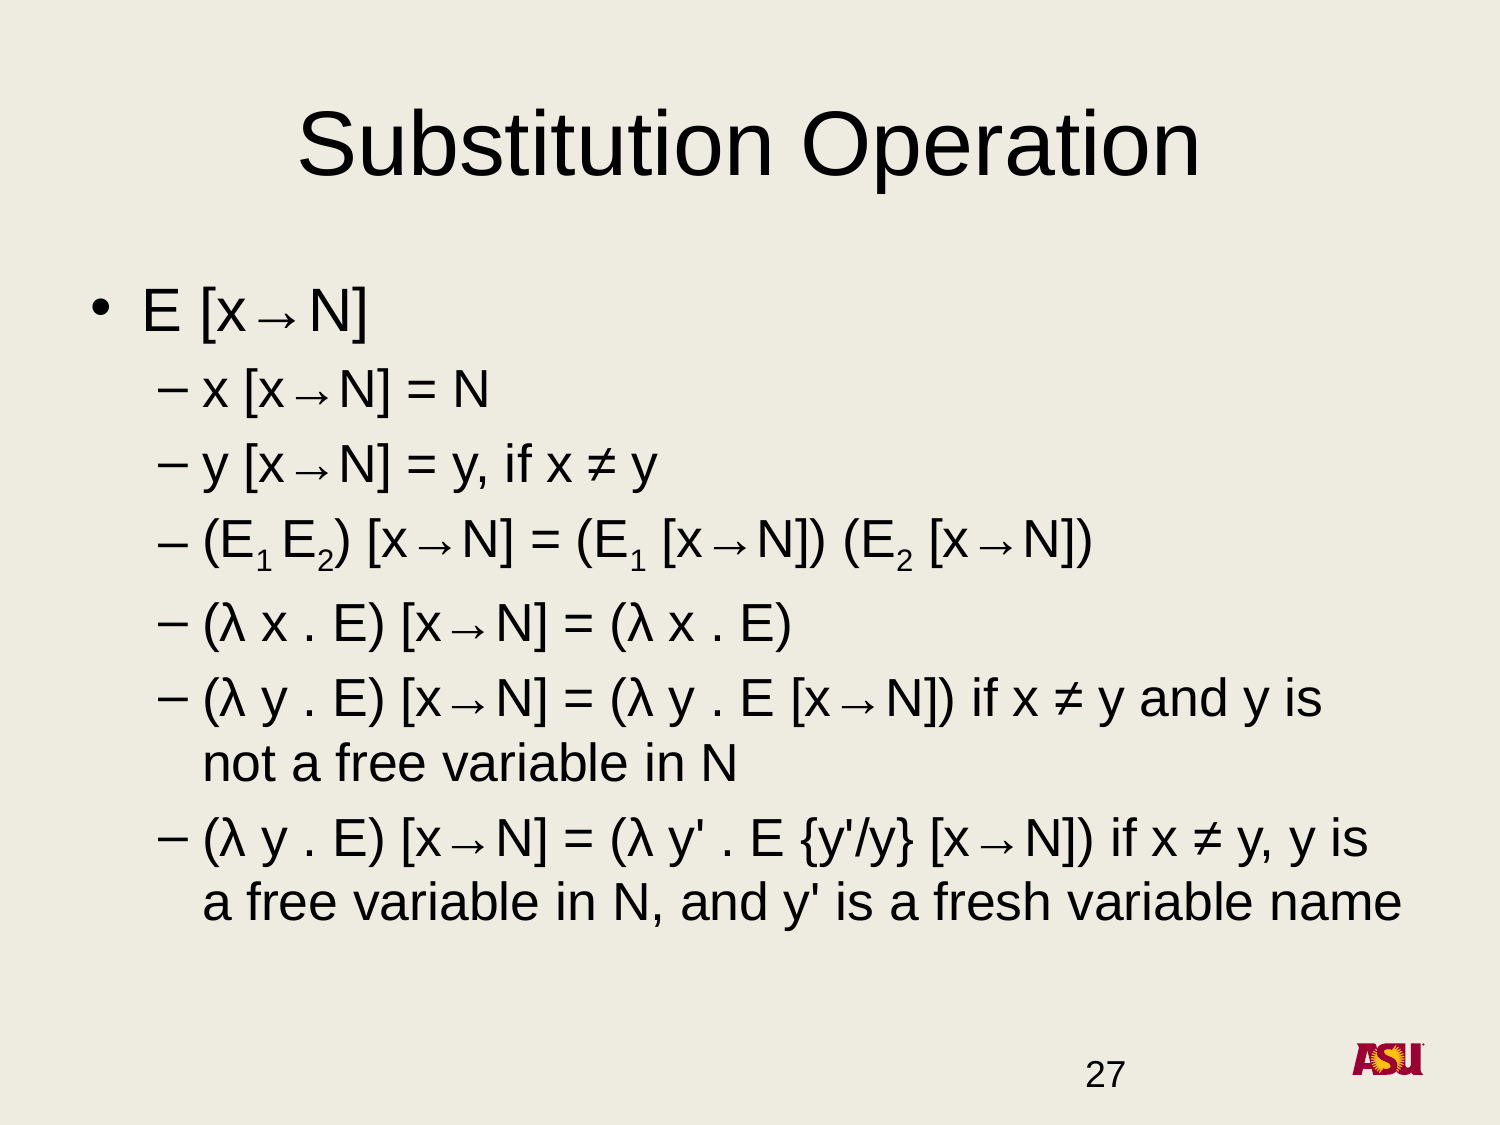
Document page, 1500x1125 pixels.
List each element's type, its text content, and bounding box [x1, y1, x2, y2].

list E [x→N] x [x→N] = N y [x→N] = y, if x ≠ y (E1 E2) [x→N] = (E1 [x→N]) (E2 [x→N]) (λ x . E) [x→N] = (λ x . E) (λ y . E) [x→N] = (λ y . E [x→N]) if x ≠ y and y is not a free variable in N (λ y . E) [x→N] = (λ y' . E {y'/y} [x→N]) if x ≠ y, y is a free variable in N, and y' is a fresh variable name [75, 262, 1425, 1005]
slide_number 27 [1070, 1042, 1421, 1103]
title Substitution Operation [75, 45, 1425, 233]
